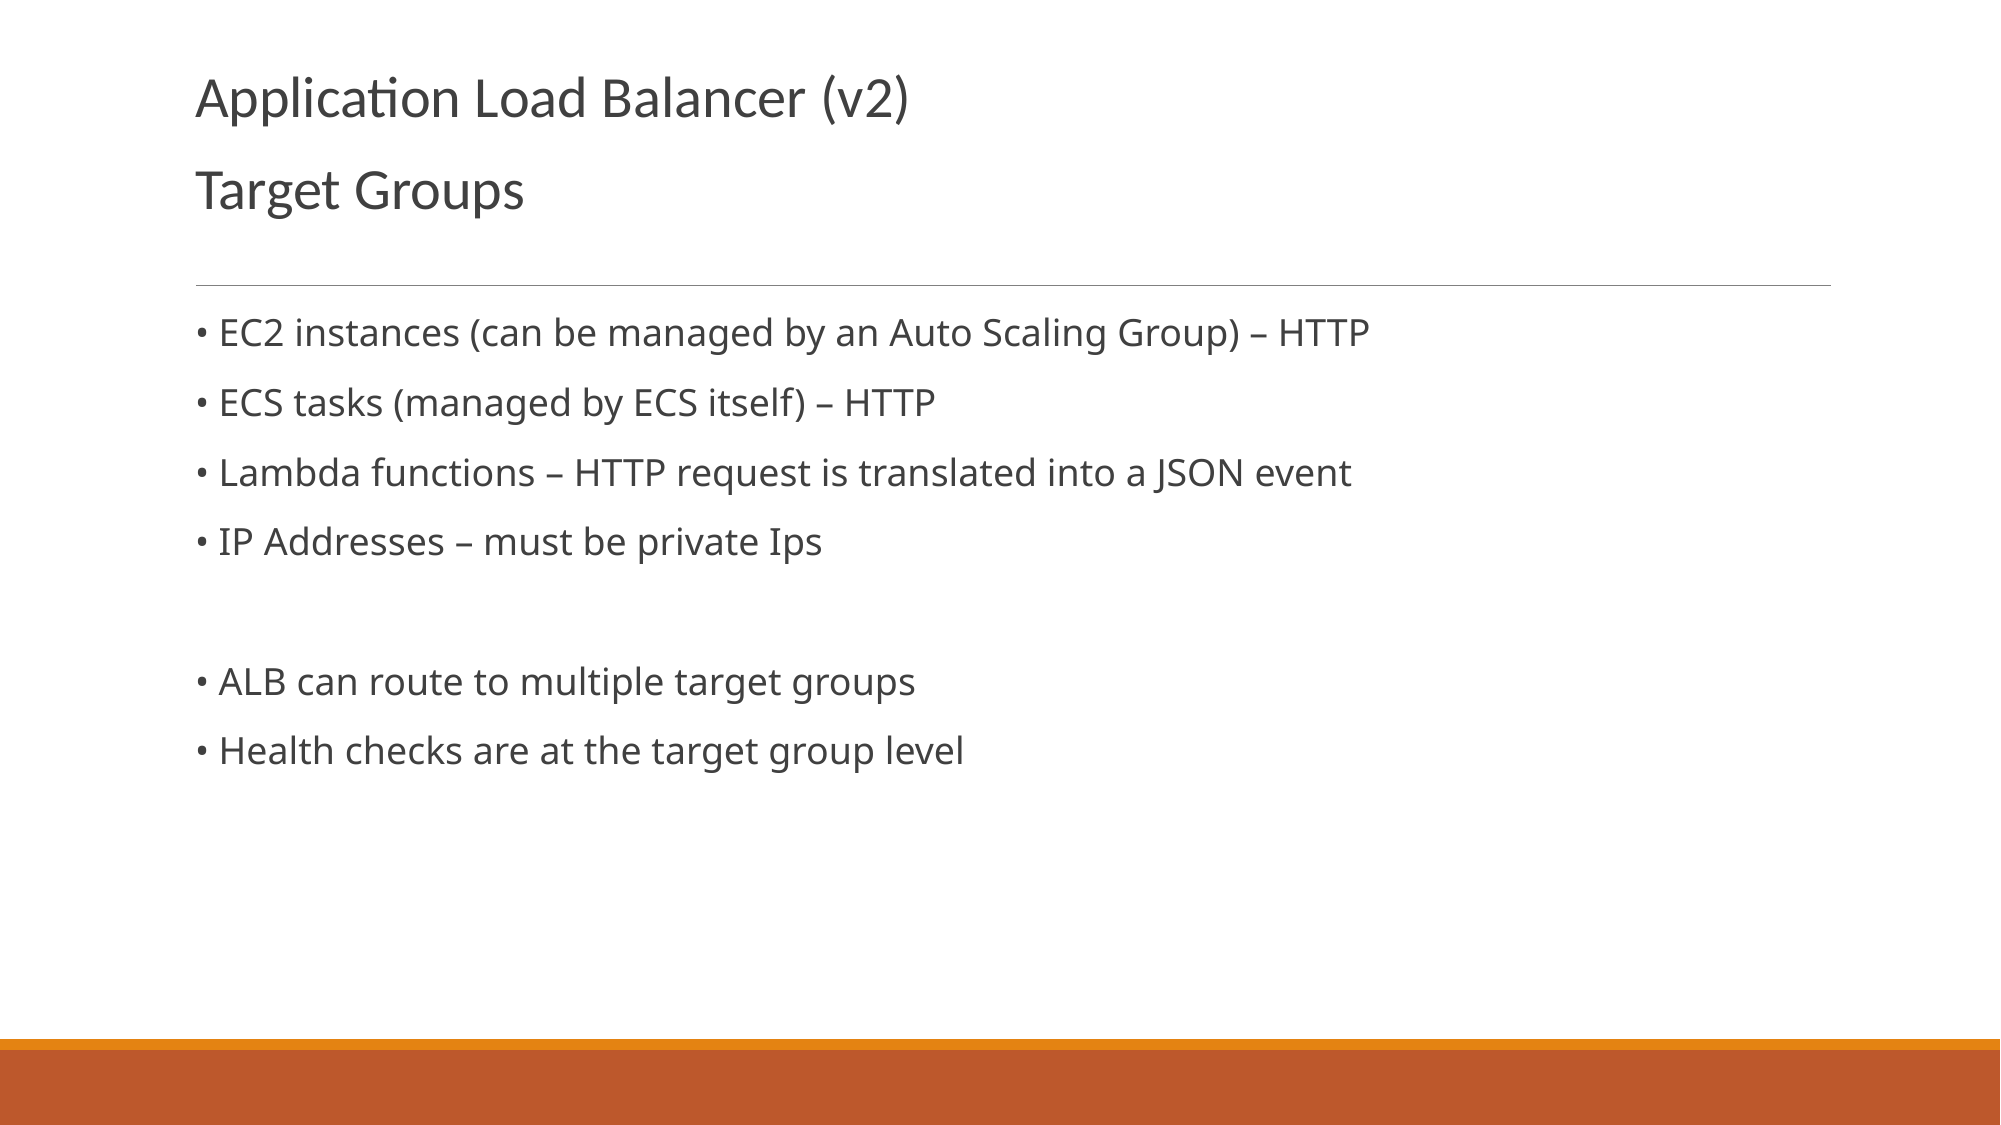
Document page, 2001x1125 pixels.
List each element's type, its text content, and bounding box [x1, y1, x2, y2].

list Application Load Balancer (v2) Target Groups • EC2 instances (can be managed by an Auto Scaling Group) – HTTP • ECS tasks (managed by ECS itself) – HTTP • Lambda functions – HTTP request is translated into a JSON event • IP Addresses – must be private Ips • ALB can route to multiple target groups • Health checks are at the target group level [180, 59, 1830, 963]
